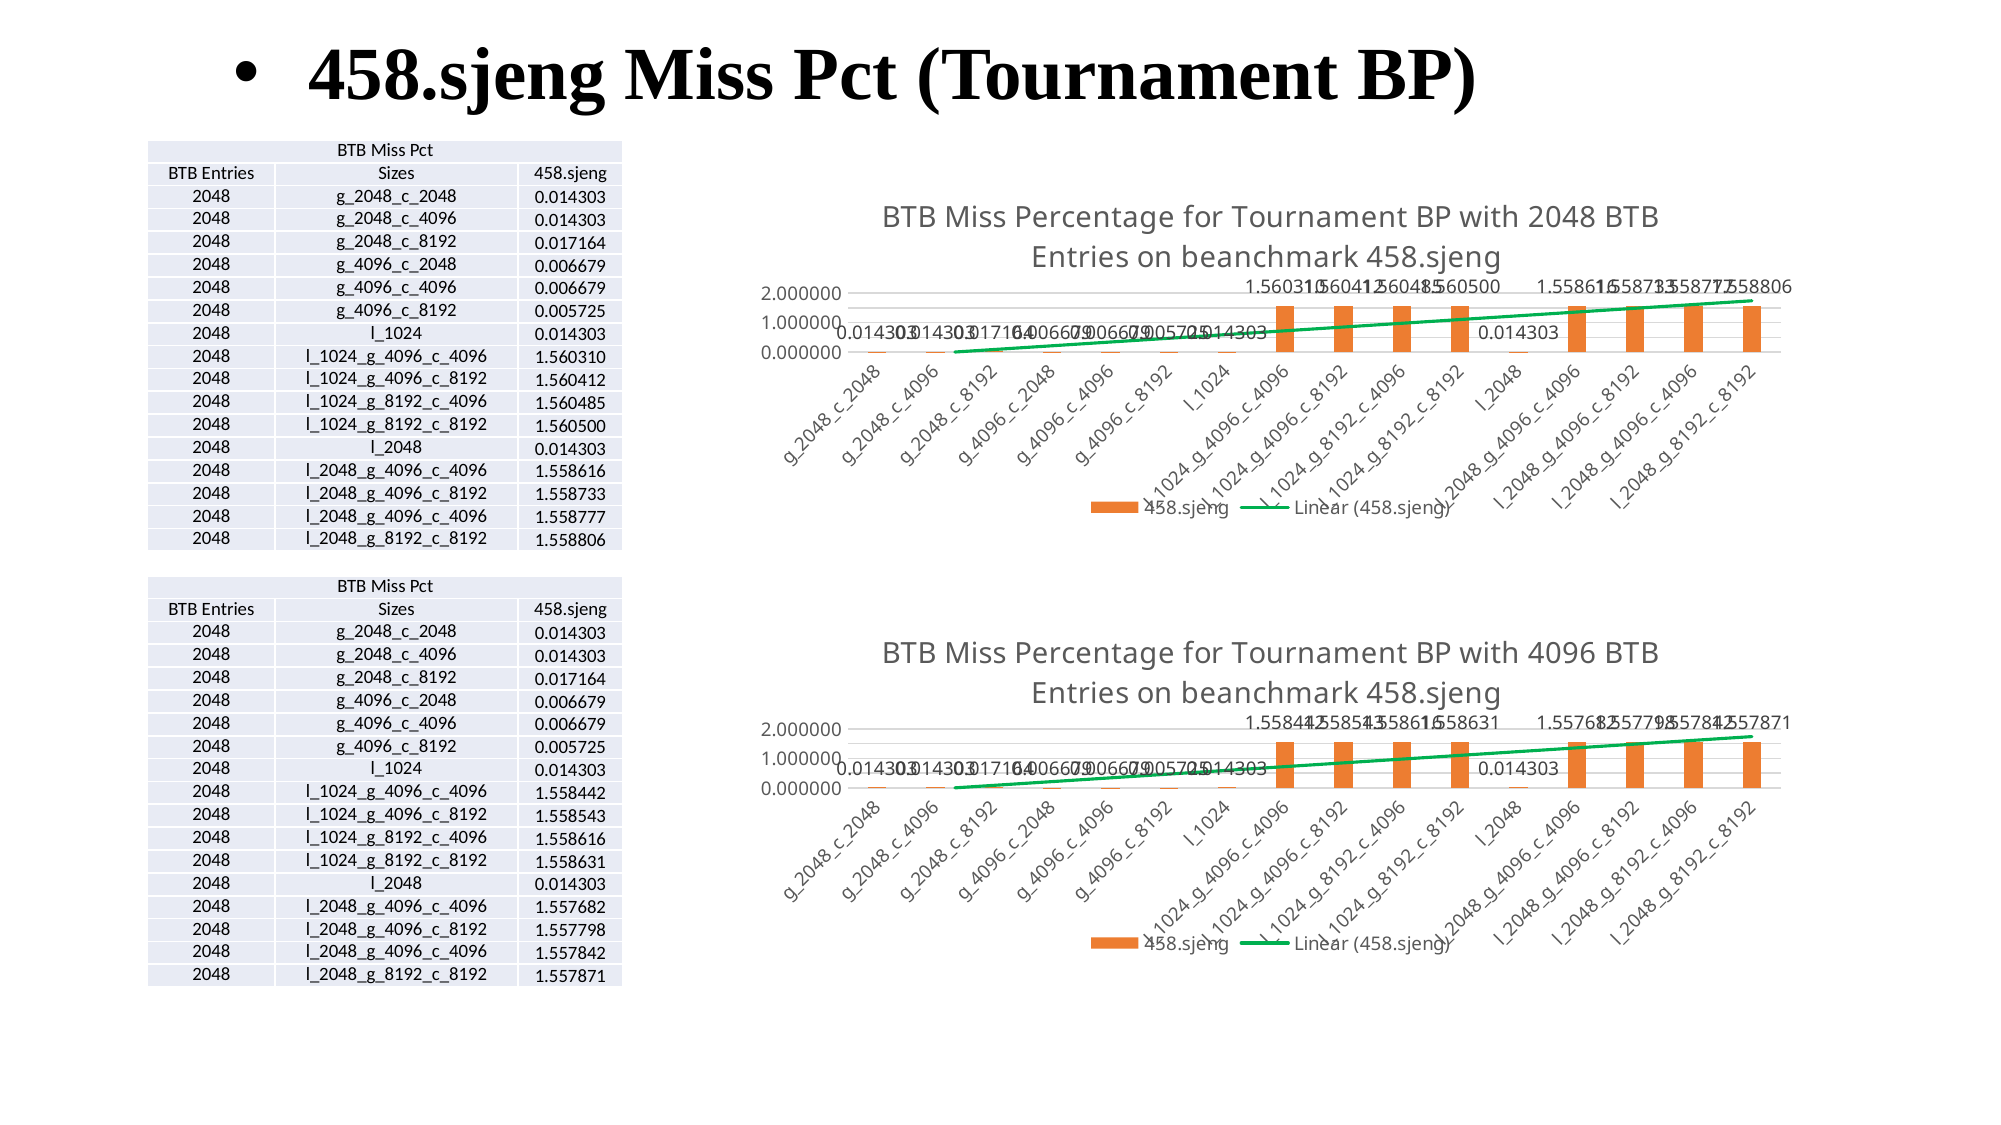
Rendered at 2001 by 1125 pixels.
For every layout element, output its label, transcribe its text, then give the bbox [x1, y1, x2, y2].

table_cell l_2048_g_4096_c_4096 [276, 506, 517, 528]
table_cell 2048 [148, 186, 274, 208]
table_cell 2048 [148, 392, 274, 413]
table_cell 1.560500 [519, 415, 622, 436]
table_cell 0.005725 [519, 737, 622, 758]
table_cell l_1024_g_4096_c_4096 [276, 346, 517, 368]
table_cell l_2048_g_4096_c_8192 [276, 484, 517, 505]
table_cell l_2048_g_4096_c_4096 [276, 897, 517, 918]
table_cell 0.006679 [519, 255, 622, 276]
table_cell 0.014303 [519, 209, 622, 230]
table_cell 0.014303 [519, 874, 622, 895]
table_cell 2048 [148, 874, 274, 895]
table_cell l_2048_g_4096_c_4096 [276, 942, 517, 963]
table_cell 0.005725 [519, 301, 622, 322]
table_cell 2048 [148, 942, 274, 963]
table_cell l_1024_g_8192_c_8192 [276, 415, 517, 436]
table_cell g_2048_c_2048 [276, 622, 517, 643]
table_cell 2048 [148, 438, 274, 459]
table_cell g_2048_c_2048 [276, 186, 517, 208]
table_cell 2048 [148, 255, 274, 276]
table_cell 1.558777 [519, 506, 622, 528]
table_cell g_4096_c_8192 [276, 737, 517, 758]
table_cell 0.006679 [519, 691, 622, 712]
chart [739, 172, 1803, 527]
table_cell 0.014303 [519, 438, 622, 459]
table_cell 0.014303 [519, 759, 622, 781]
table_cell 2048 [148, 805, 274, 826]
table_cell 0.017164 [519, 232, 622, 253]
table_cell 2048 [148, 759, 274, 781]
table_cell Sizes [276, 599, 517, 621]
table_header BTB Miss Pct [148, 577, 622, 598]
table_cell 0.014303 [519, 645, 622, 666]
table_cell l_1024_g_4096_c_8192 [276, 369, 517, 390]
table_cell l_1024_g_4096_c_8192 [276, 805, 517, 826]
table_cell l_1024_g_4096_c_4096 [276, 782, 517, 803]
table_cell l_1024_g_8192_c_8192 [276, 851, 517, 872]
table_cell BTB Entries [148, 164, 274, 185]
table_cell 2048 [148, 851, 274, 872]
table_cell 2048 [148, 714, 274, 735]
table_cell 2048 [148, 506, 274, 528]
table_cell l_1024 [276, 324, 517, 345]
table_cell 1.560412 [519, 369, 622, 390]
table_cell l_2048_g_4096_c_8192 [276, 919, 517, 941]
table_cell g_2048_c_8192 [276, 232, 517, 253]
table_cell 1.560310 [519, 346, 622, 368]
table_cell 0.017164 [519, 668, 622, 689]
table_cell 2048 [148, 301, 274, 322]
table_cell 2048 [148, 919, 274, 941]
table_cell g_4096_c_2048 [276, 255, 517, 276]
table_cell 2048 [148, 209, 274, 230]
table_cell 2048 [148, 645, 274, 666]
table_cell 2048 [148, 737, 274, 758]
table_cell g_4096_c_2048 [276, 691, 517, 712]
table_cell 0.006679 [519, 714, 622, 735]
table_cell Sizes [276, 164, 517, 185]
table_cell 0.014303 [519, 186, 622, 208]
table_cell 2048 [148, 691, 274, 712]
table_cell 1.560485 [519, 392, 622, 413]
table_cell 2048 [148, 529, 274, 550]
table_cell BTB Entries [148, 599, 274, 621]
chart [739, 607, 1803, 963]
table_cell 2048 [148, 668, 274, 689]
title 458.sjeng Miss Pct (Tournament BP) [218, 7, 1782, 124]
table_cell 1.558733 [519, 484, 622, 505]
table_cell 1.557842 [519, 942, 622, 963]
table_cell l_2048_g_8192_c_8192 [276, 965, 517, 986]
table_cell g_2048_c_4096 [276, 645, 517, 666]
table_cell g_2048_c_8192 [276, 668, 517, 689]
table_cell g_2048_c_4096 [276, 209, 517, 230]
table_cell 2048 [148, 346, 274, 368]
table_cell 2048 [148, 782, 274, 803]
table_cell 1.558543 [519, 805, 622, 826]
table_cell 458.sjeng [519, 164, 622, 185]
table_cell 1.557798 [519, 919, 622, 941]
table_cell l_2048 [276, 438, 517, 459]
table_cell l_2048_g_8192_c_8192 [276, 529, 517, 550]
table_cell l_2048_g_4096_c_4096 [276, 461, 517, 482]
table_cell 2048 [148, 369, 274, 390]
table_cell g_4096_c_4096 [276, 278, 517, 299]
table_cell 0.014303 [519, 622, 622, 643]
table_cell 1.558442 [519, 782, 622, 803]
table_cell 2048 [148, 278, 274, 299]
table_cell 1.557871 [519, 965, 622, 986]
table_cell 1.558616 [519, 828, 622, 849]
table_cell 2048 [148, 484, 274, 505]
table_cell 2048 [148, 461, 274, 482]
table_cell l_1024 [276, 759, 517, 781]
table_cell 2048 [148, 324, 274, 345]
table_cell l_1024_g_8192_c_4096 [276, 828, 517, 849]
table_cell l_1024_g_8192_c_4096 [276, 392, 517, 413]
table_cell 2048 [148, 828, 274, 849]
table_cell 2048 [148, 415, 274, 436]
table_cell 2048 [148, 965, 274, 986]
table_cell g_4096_c_4096 [276, 714, 517, 735]
table_cell 1.558616 [519, 461, 622, 482]
table_cell 1.558631 [519, 851, 622, 872]
table_cell g_4096_c_8192 [276, 301, 517, 322]
table_cell 1.557682 [519, 897, 622, 918]
table_cell 1.558806 [519, 529, 622, 550]
table_cell 2048 [148, 622, 274, 643]
table_cell 0.006679 [519, 278, 622, 299]
table_cell 2048 [148, 897, 274, 918]
table_header BTB Miss Pct [148, 141, 622, 162]
table_cell l_2048 [276, 874, 517, 895]
table_cell 2048 [148, 232, 274, 253]
table_cell 0.014303 [519, 324, 622, 345]
table_cell 458.sjeng [519, 599, 622, 621]
